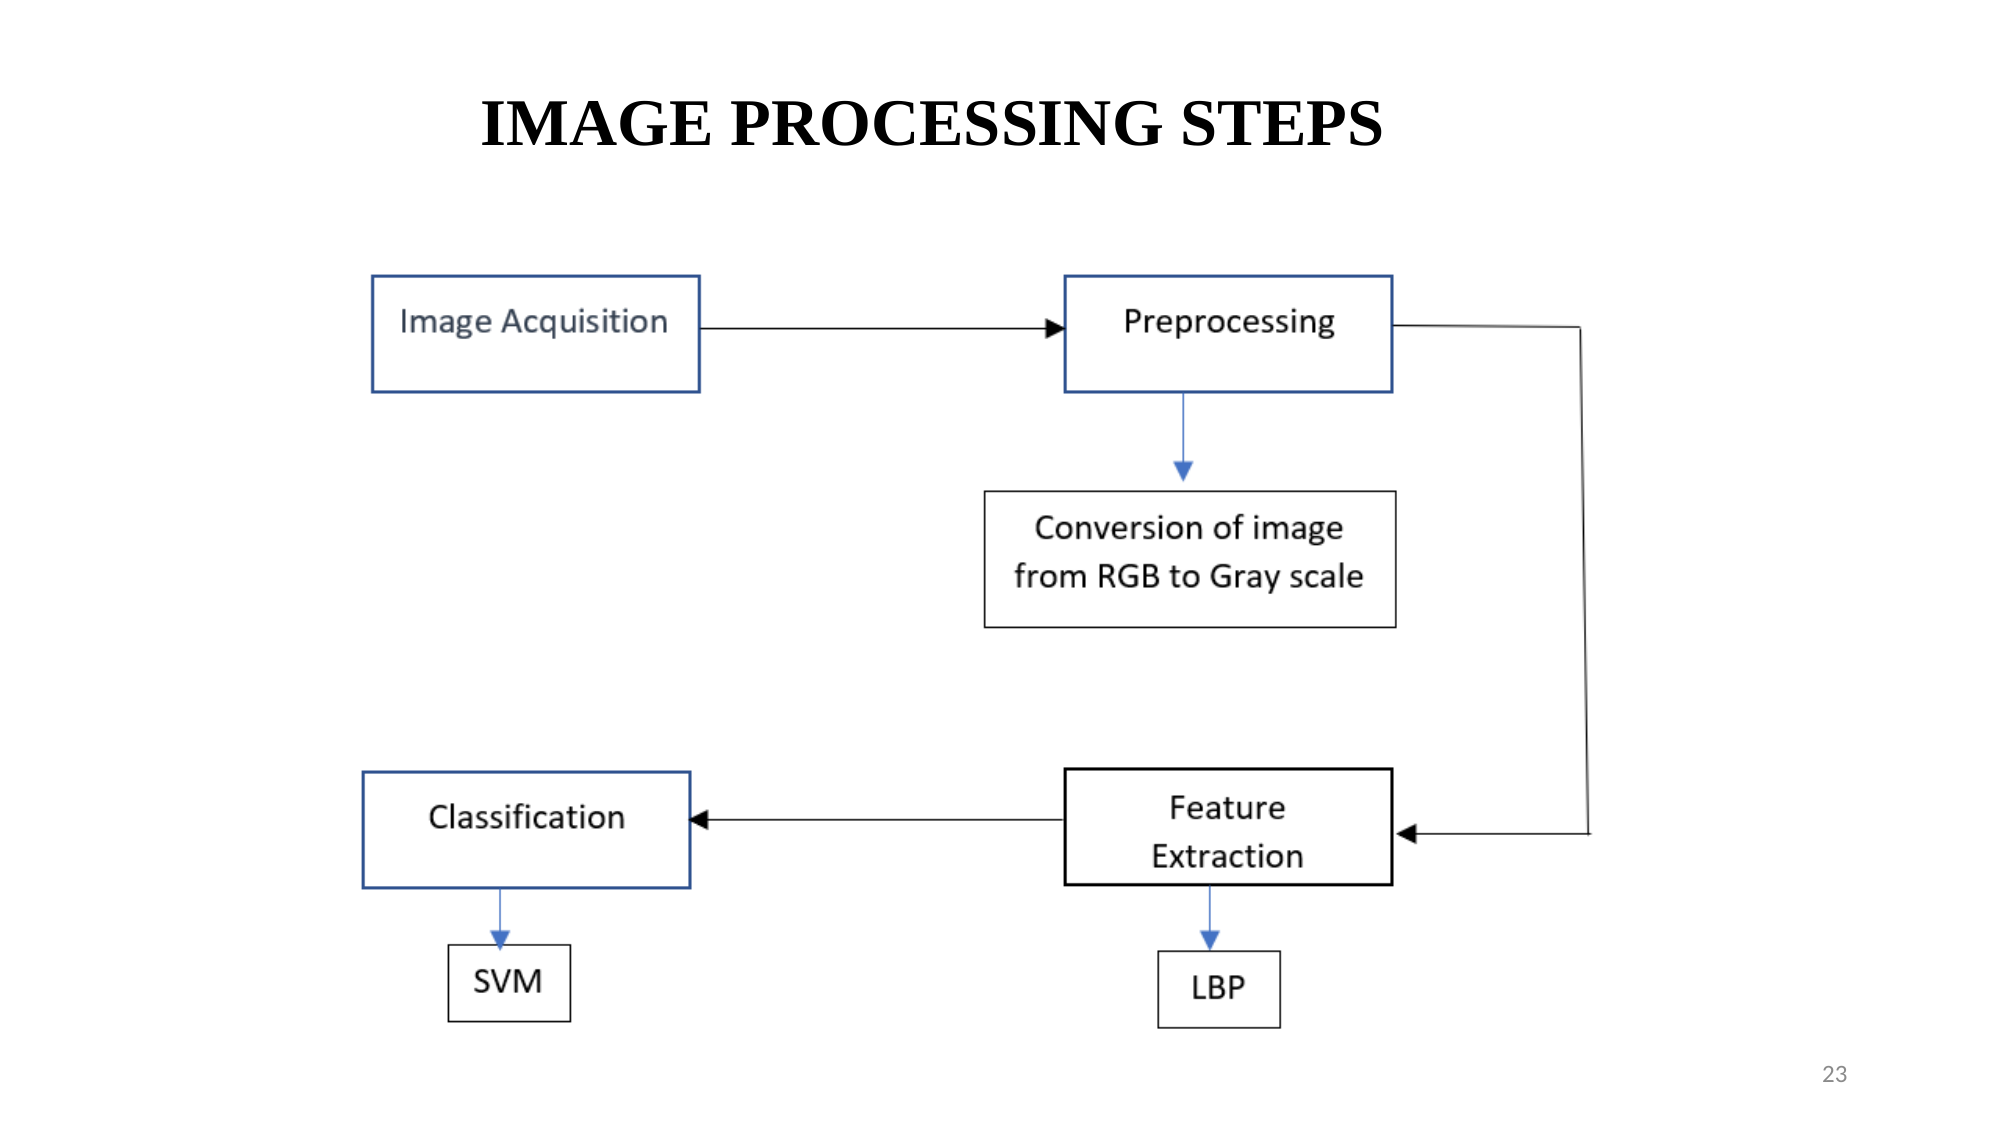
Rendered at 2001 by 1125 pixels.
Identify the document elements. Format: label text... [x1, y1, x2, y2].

picture [350, 253, 1608, 1043]
text_box IMAGE PROCESSING STEPS [77, 71, 1789, 166]
text_box <number> [1412, 1042, 1863, 1103]
